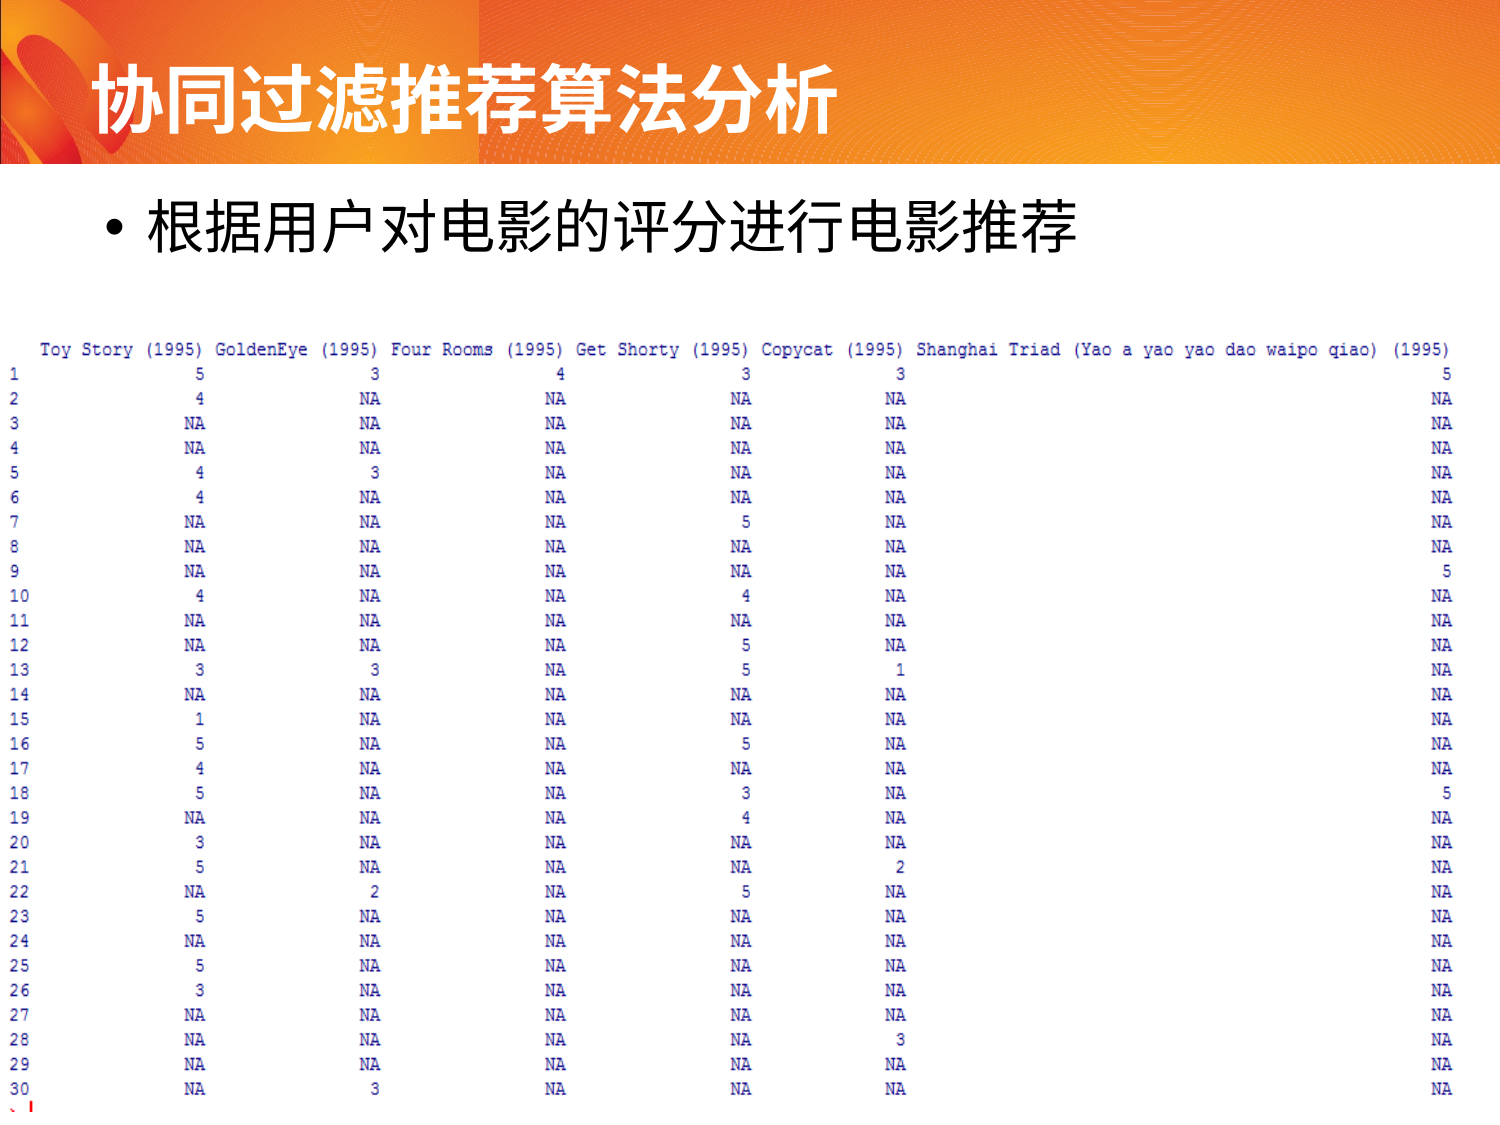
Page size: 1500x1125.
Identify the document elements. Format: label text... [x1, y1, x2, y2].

picture [8, 337, 1492, 1112]
picture [0, 0, 1500, 164]
list 根据用户对电影的评分进行电影推荐 [75, 190, 1425, 335]
title 协同过滤推荐算法分析 [75, 45, 1425, 167]
